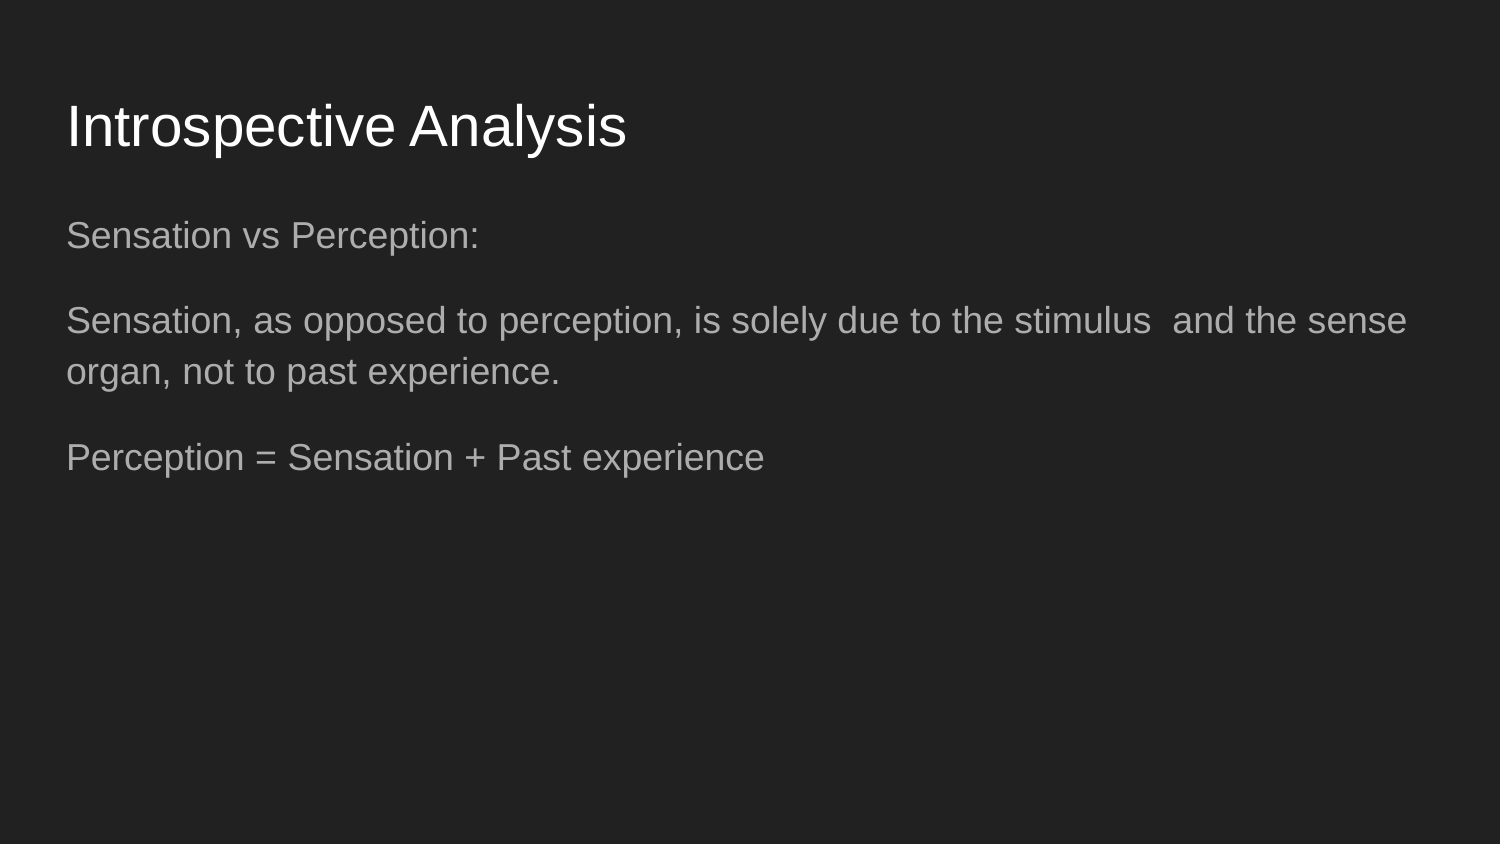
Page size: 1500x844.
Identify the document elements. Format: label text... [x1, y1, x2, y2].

title Introspective Analysis [51, 72, 1449, 167]
list Sensation vs Perception: Sensation, as opposed to perception, is solely due to the stimulus and the sense organ, not to past experience. Perception = Sensation + Past experience [51, 189, 1449, 750]
